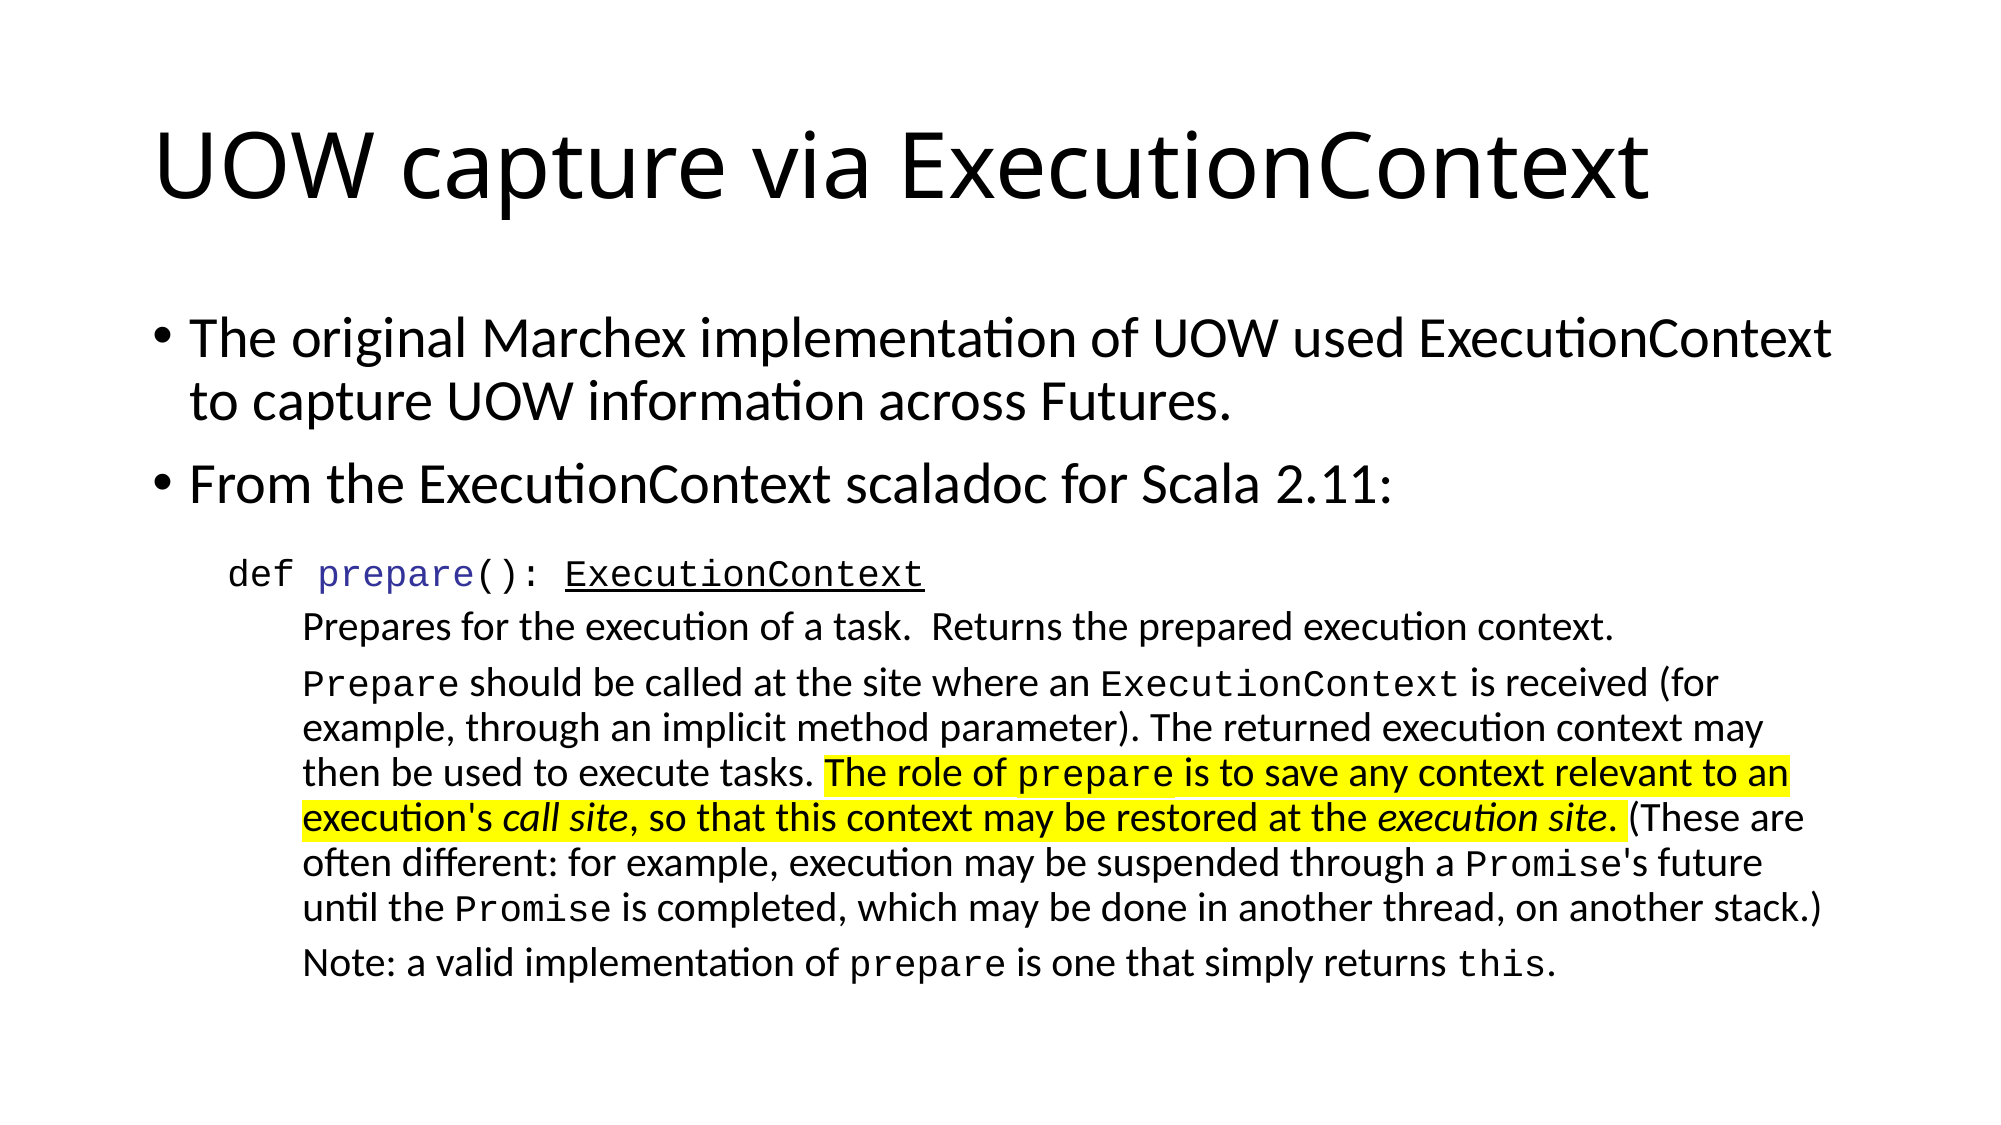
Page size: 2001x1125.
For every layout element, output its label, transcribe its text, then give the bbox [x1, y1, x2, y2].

title UOW capture via ExecutionContext [137, 59, 1863, 278]
list The original Marchex implementation of UOW used ExecutionContext to capture UOW information across Futures. From the ExecutionContext scaladoc for Scala 2.11: def prepare(): ExecutionContext Prepares for the execution of a task. Returns the prepared execution context. Prepare should be called at the site where an ExecutionContext is received (for example, through an implicit method parameter). The returned execution context may then be used to execute tasks. The role of prepare is to save any context relevant to an execution's call site, so that this context may be restored at the execution site. (These are often different: for example, execution may be suspended through a Promise's future until the Promise is completed, which may be done in another thread, on another stack.) Note: a valid implementation of prepare is one that simply returns this. [137, 299, 1863, 1014]
